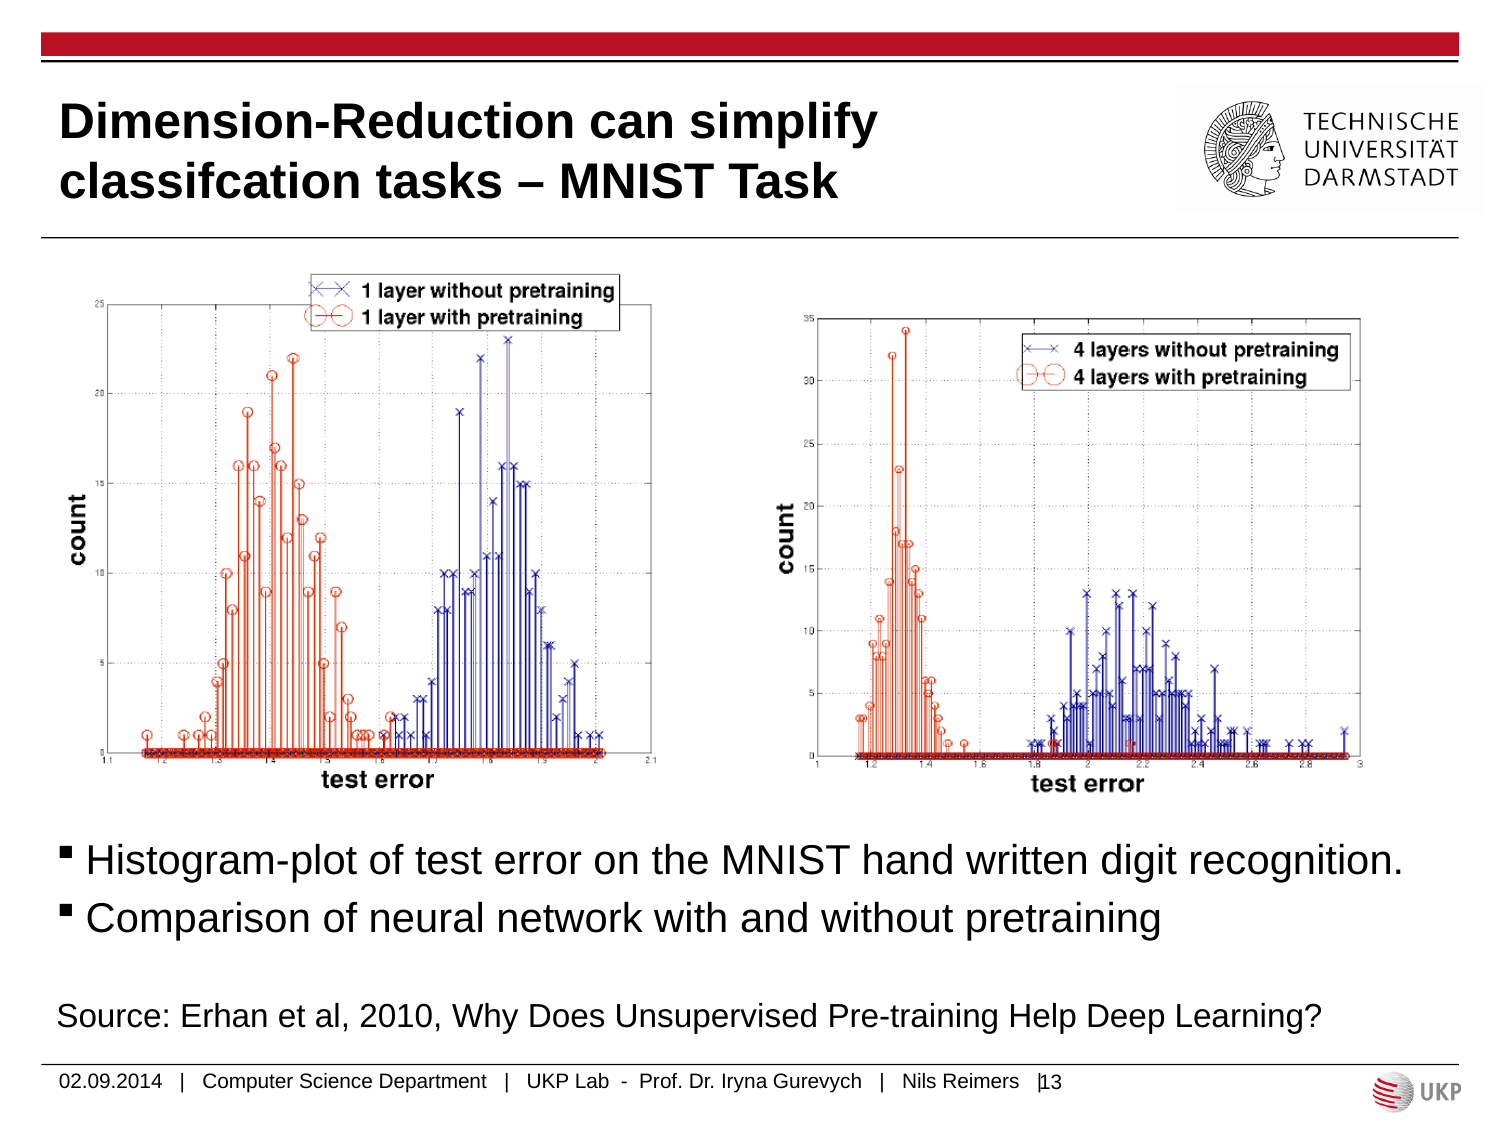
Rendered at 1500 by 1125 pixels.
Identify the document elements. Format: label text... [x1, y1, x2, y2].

footer 02.09.2014 | Computer Science Department | UKP Lab - Prof. Dr. Iryna Gurevych | Nils Reimers | [58, 1067, 1365, 1107]
picture [1188, 84, 1483, 214]
picture [1372, 1071, 1461, 1113]
picture [28, 262, 1430, 826]
list Histogram-plot of test error on the MNIST hand written digit recognition. Comparison of neural network with and without pretraining Source: Erhan et al, 2010, Why Does Unsupervised Pre-training Help Deep Learning? [40, 824, 1459, 1048]
title Dimension-Reduction can simplify classifcation tasks – MNIST Task [58, 79, 1188, 218]
